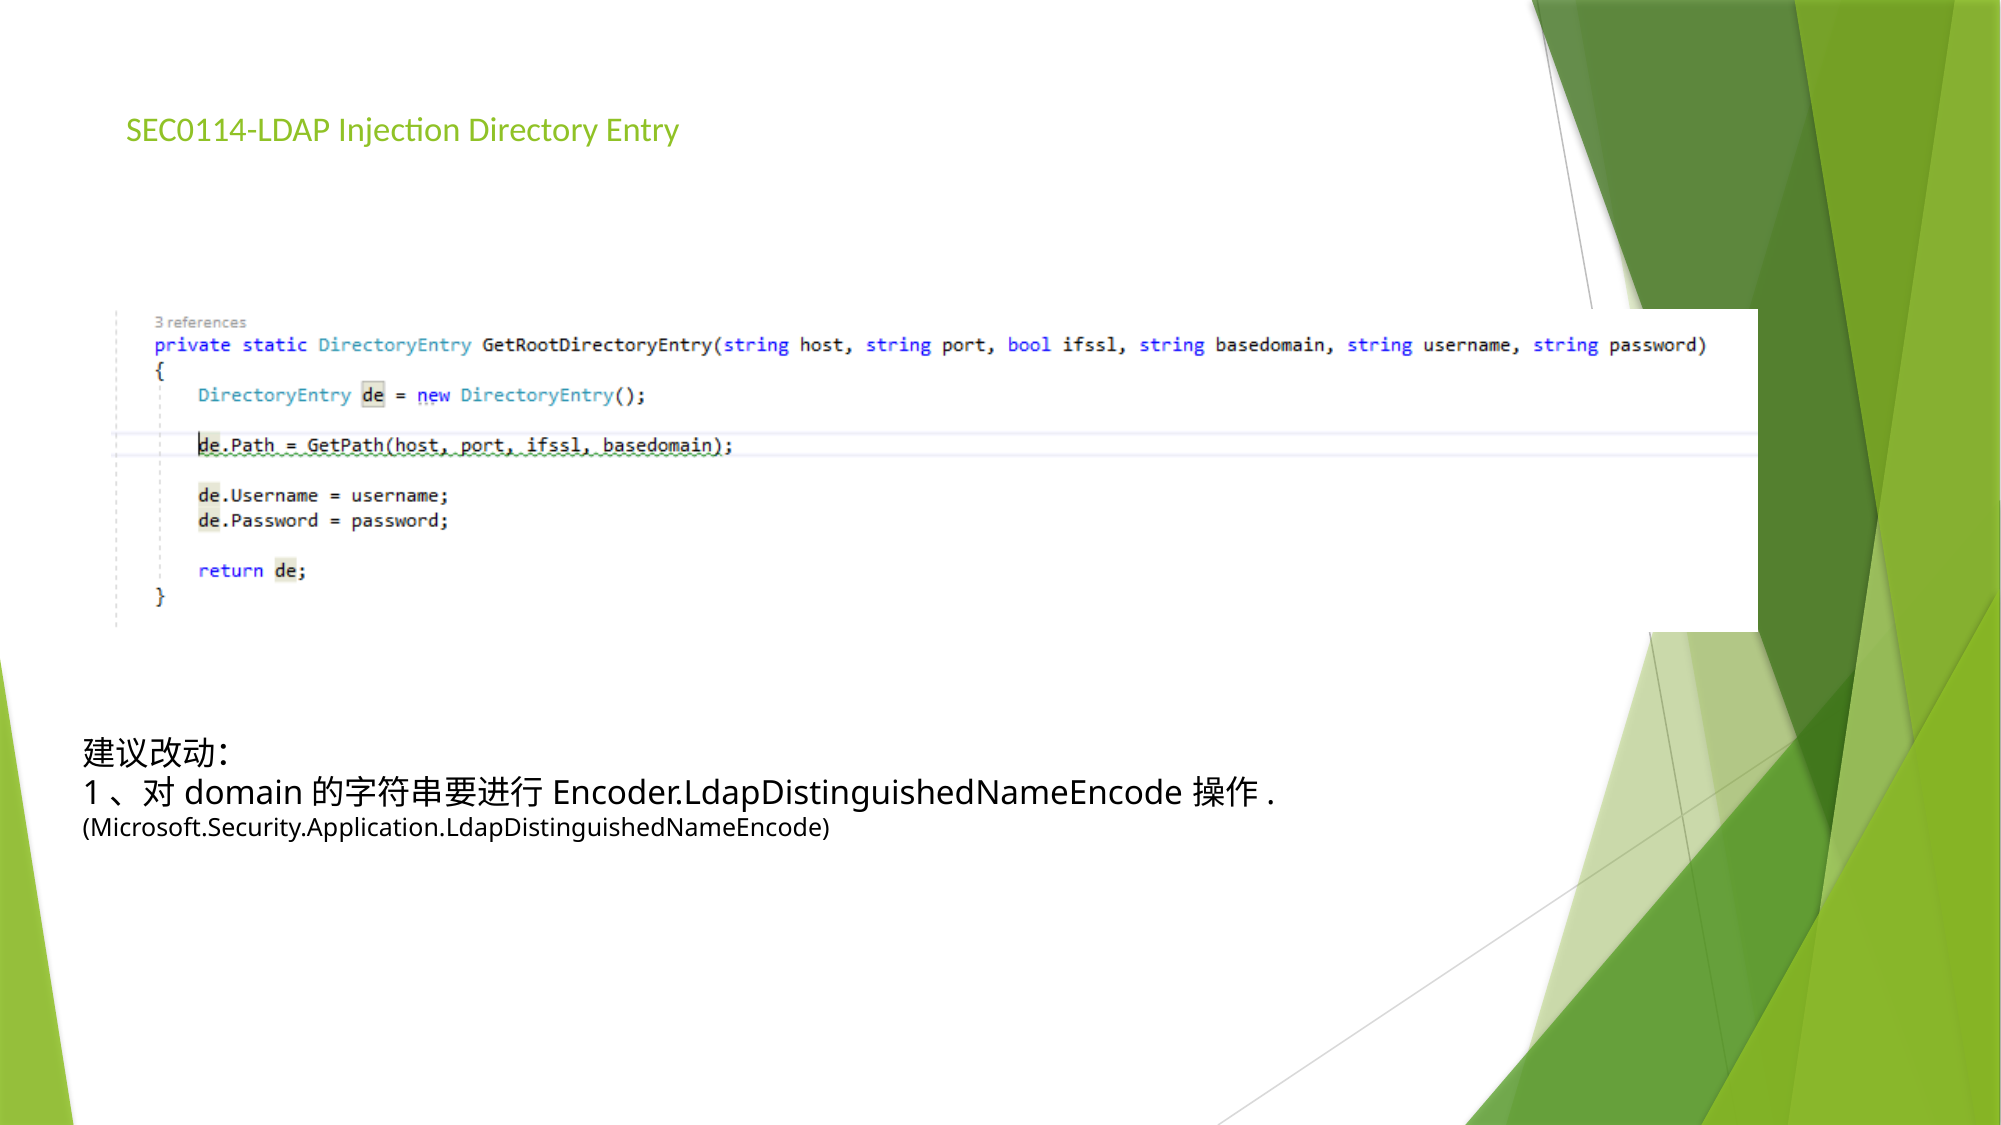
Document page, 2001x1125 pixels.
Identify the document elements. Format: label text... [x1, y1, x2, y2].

picture [110, 309, 1759, 633]
title SEC0114-LDAP Injection Directory Entry [111, 99, 1522, 198]
text_box 建议改动： 1、对domain的字符串要进行Encoder.LdapDistinguishedNameEncode操作. (Microsoft.Security.Application.LdapDistinguishedNameEncode) [67, 724, 1291, 849]
